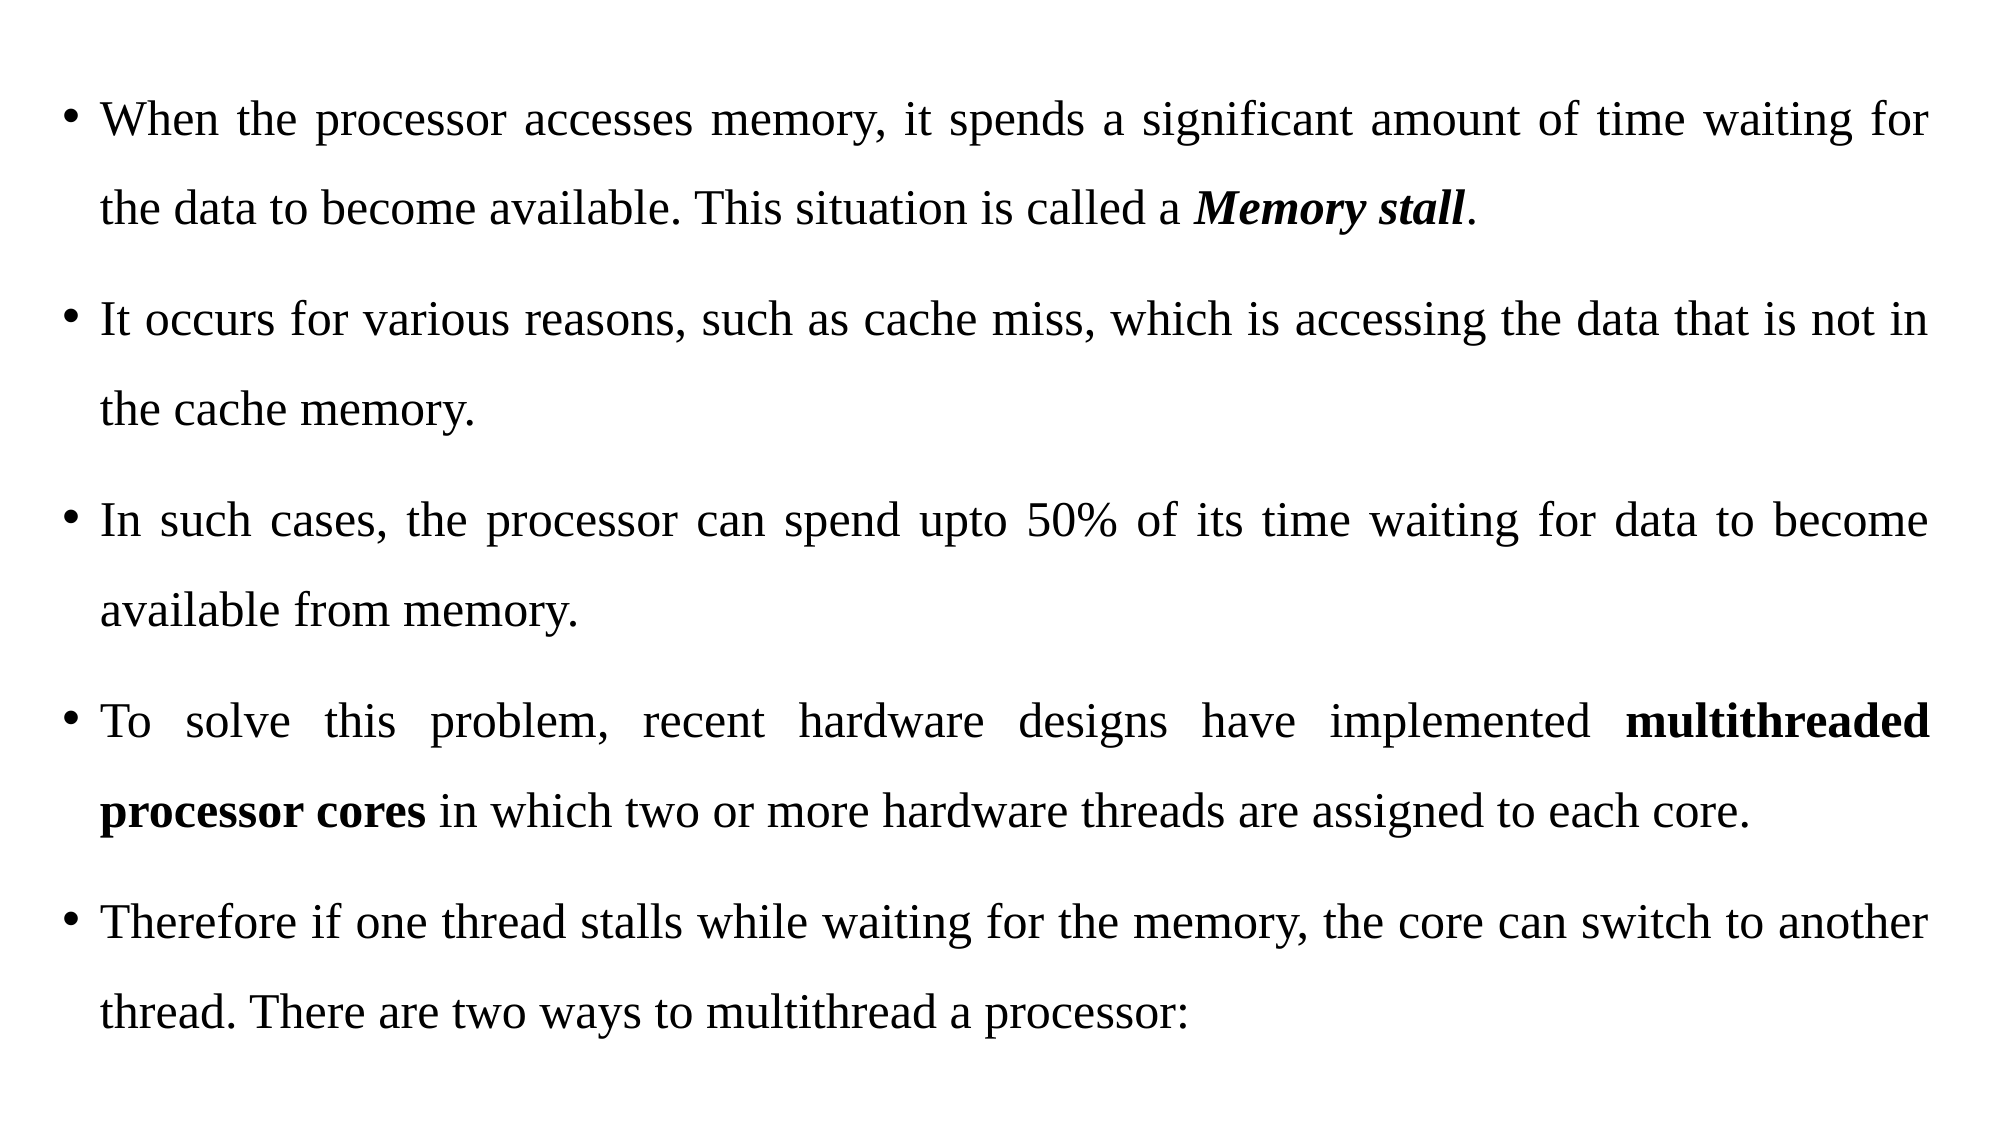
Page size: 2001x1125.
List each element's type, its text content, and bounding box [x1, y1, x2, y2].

list When the processor accesses memory, it spends a significant amount of time waiting for the data to become available. This situation is called a Memory stall. It occurs for various reasons, such as cache miss, which is accessing the data that is not in the cache memory. In such cases, the processor can spend upto 50% of its time waiting for data to become available from memory. To solve this problem, recent hardware designs have implemented multithreaded processor cores in which two or more hardware threads are assigned to each core. Therefore if one thread stalls while waiting for the memory, the core can switch to another thread. There are two ways to multithread a processor: [47, 47, 1946, 1075]
